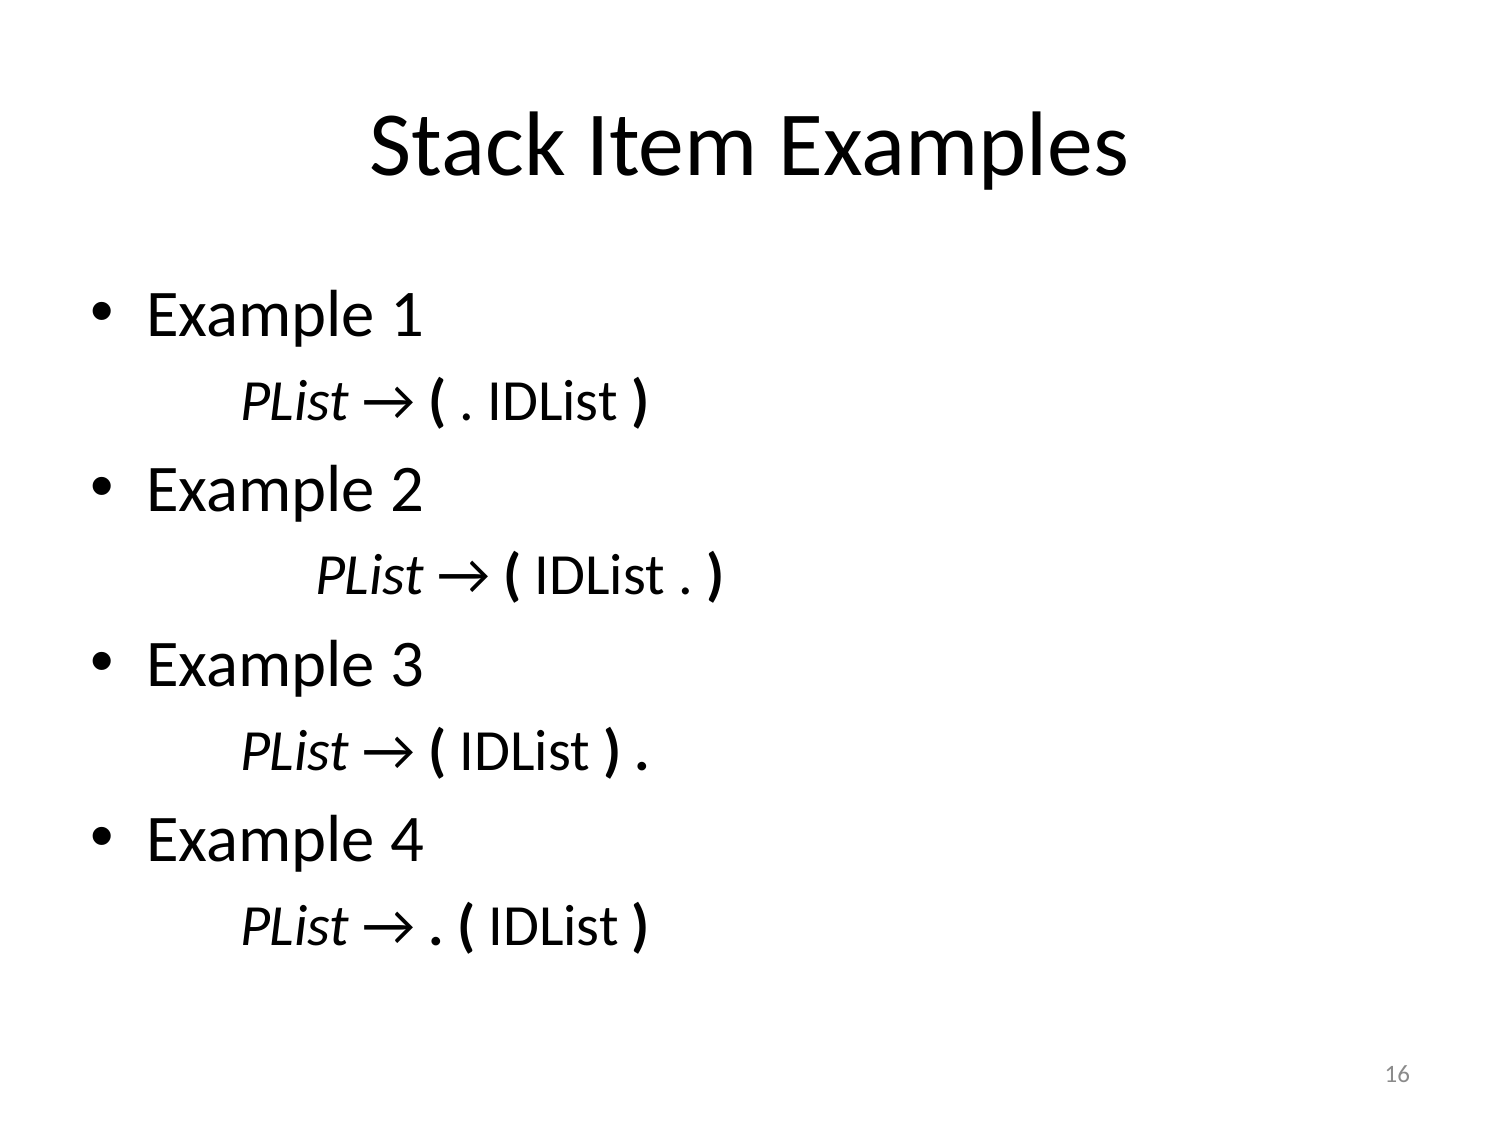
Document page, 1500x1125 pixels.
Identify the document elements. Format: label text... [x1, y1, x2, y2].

title Stack Item Examples [75, 45, 1425, 233]
list Example 1 PList → ( . IDList ) Example 2 PList → ( IDList . ) Example 3 PList → ( IDList ) . Example 4 PList → . ( IDList ) [75, 262, 1425, 1005]
slide_number 16 [1074, 1042, 1425, 1103]
